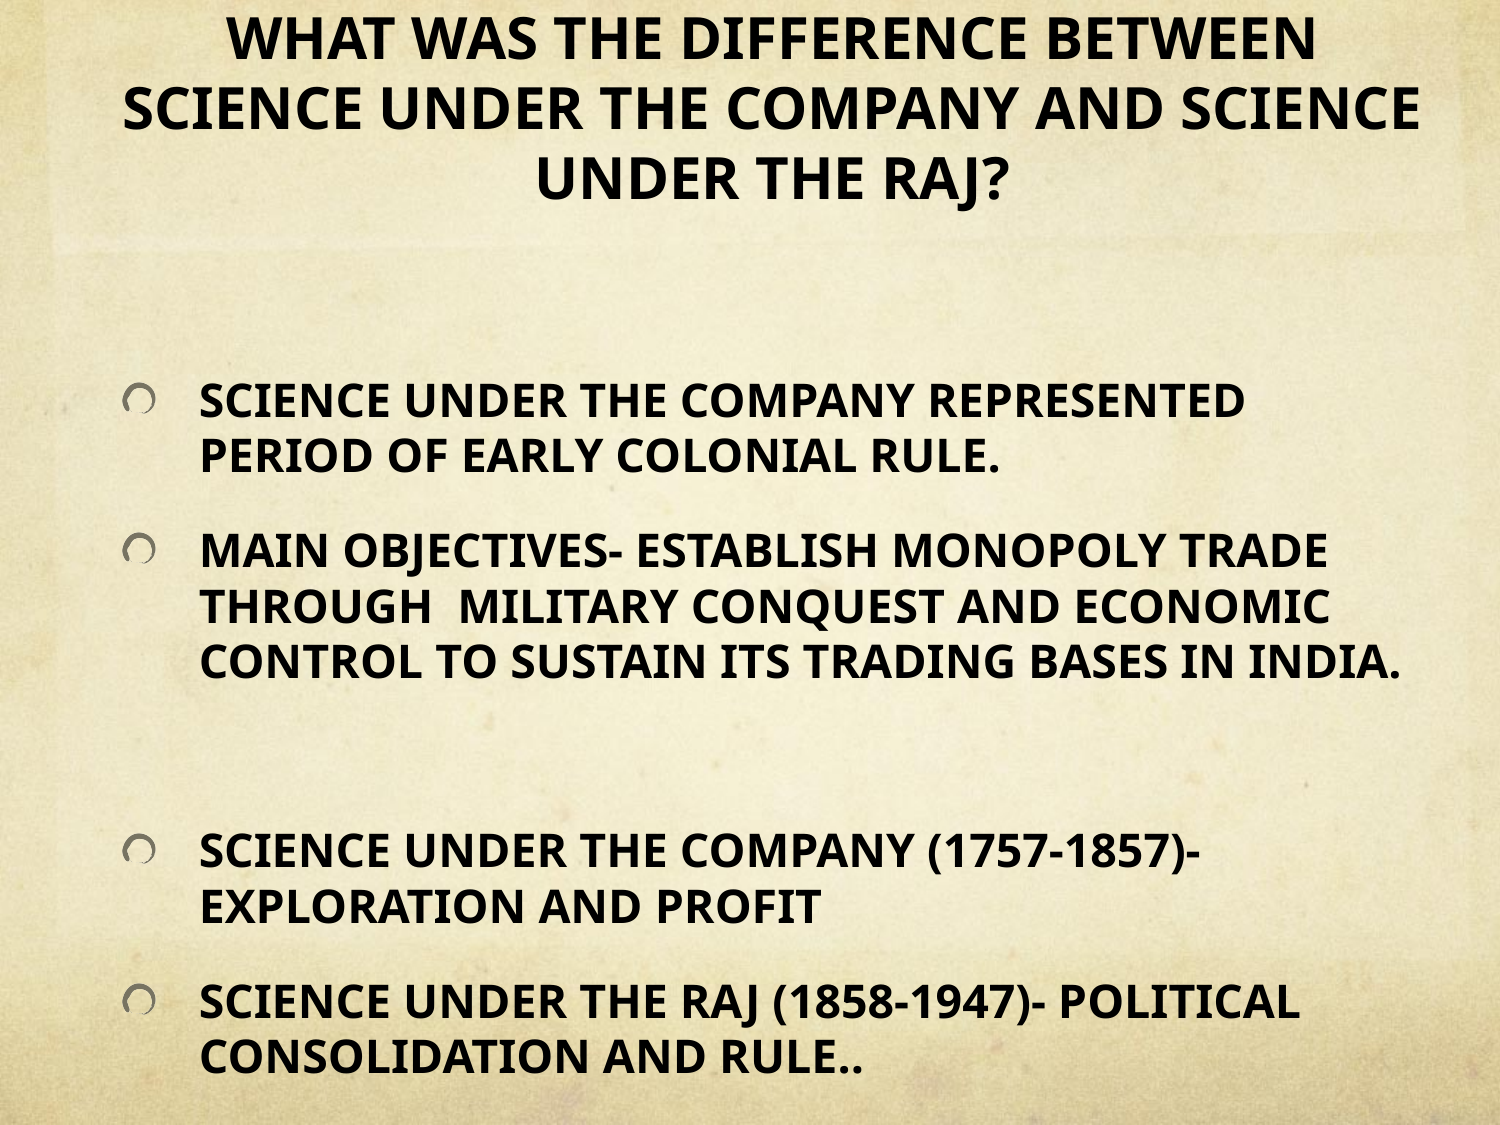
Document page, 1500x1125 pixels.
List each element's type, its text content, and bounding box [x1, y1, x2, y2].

list SCIENCE UNDER THE COMPANY REPRESENTED PERIOD OF EARLY COLONIAL RULE. MAIN OBJECTIVES- ESTABLISH MONOPOLY TRADE THROUGH MILITARY CONQUEST AND ECONOMIC CONTROL TO SUSTAIN ITS TRADING BASES IN INDIA. SCIENCE UNDER THE COMPANY (1757-1857)-EXPLORATION AND PROFIT SCIENCE UNDER THE RAJ (1858-1947)- POLITICAL CONSOLIDATION AND RULE.. [107, 363, 1445, 1101]
picture [0, 0, 1500, 1125]
title WHAT WAS THE DIFFERENCE BETWEEN SCIENCE UNDER THE COMPANY AND SCIENCE UNDER THE RAJ? [100, 0, 1445, 212]
